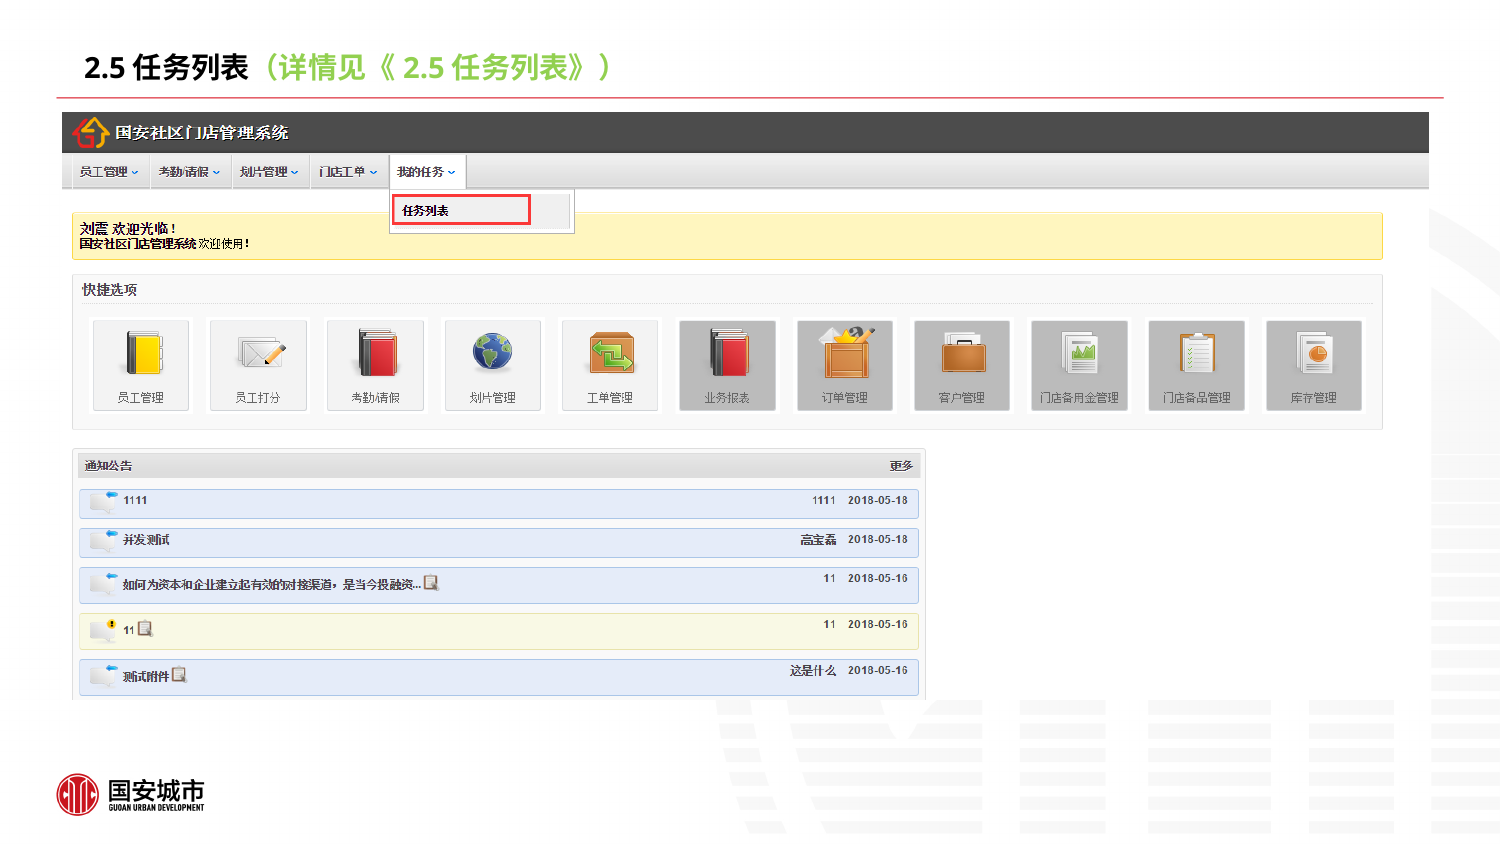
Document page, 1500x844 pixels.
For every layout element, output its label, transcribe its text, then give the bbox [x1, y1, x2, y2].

title 2.5任务列表（详情见《2.5任务列表》） [69, 32, 1319, 101]
picture [0, 0, 1500, 844]
